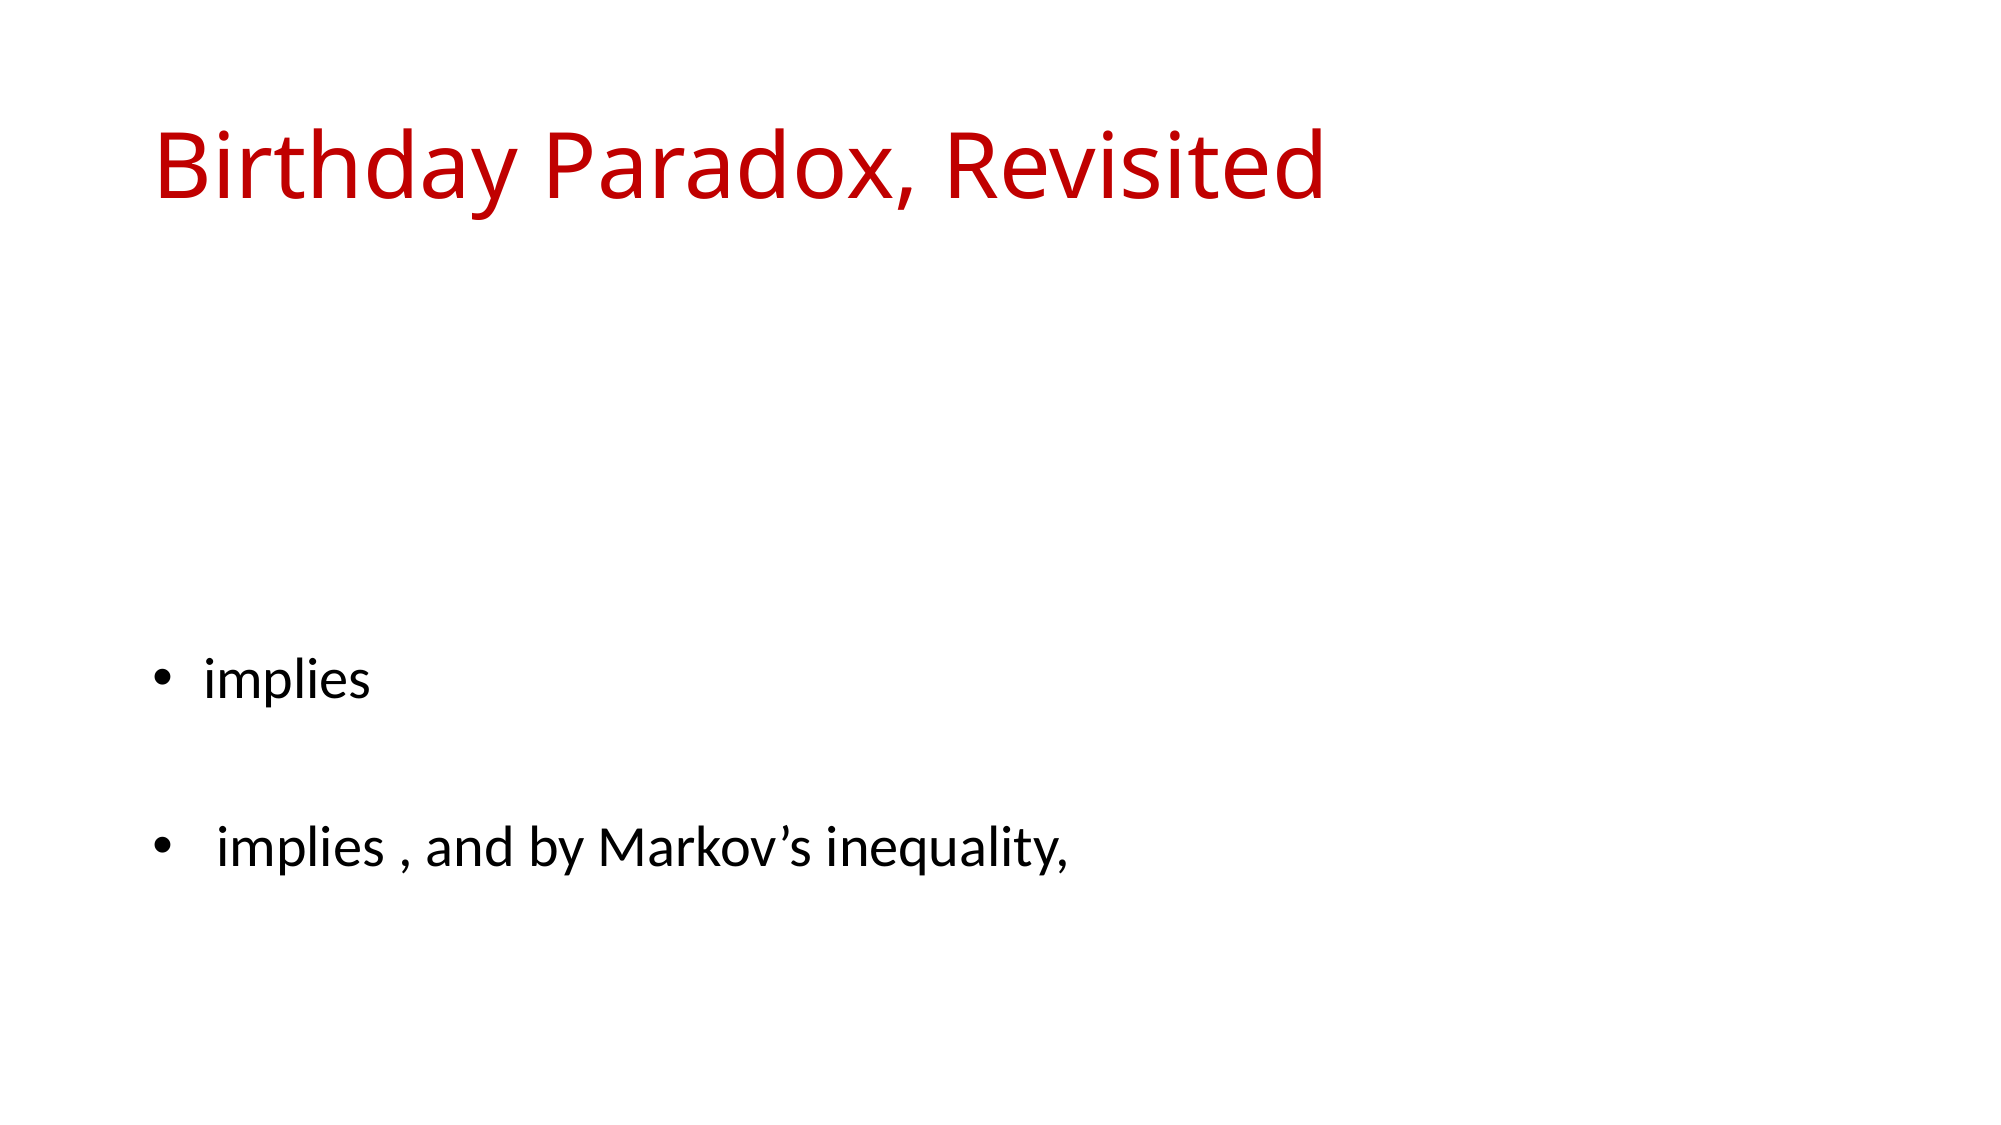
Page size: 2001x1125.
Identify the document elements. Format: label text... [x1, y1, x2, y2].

title Birthday Paradox, Revisited [137, 59, 1863, 278]
